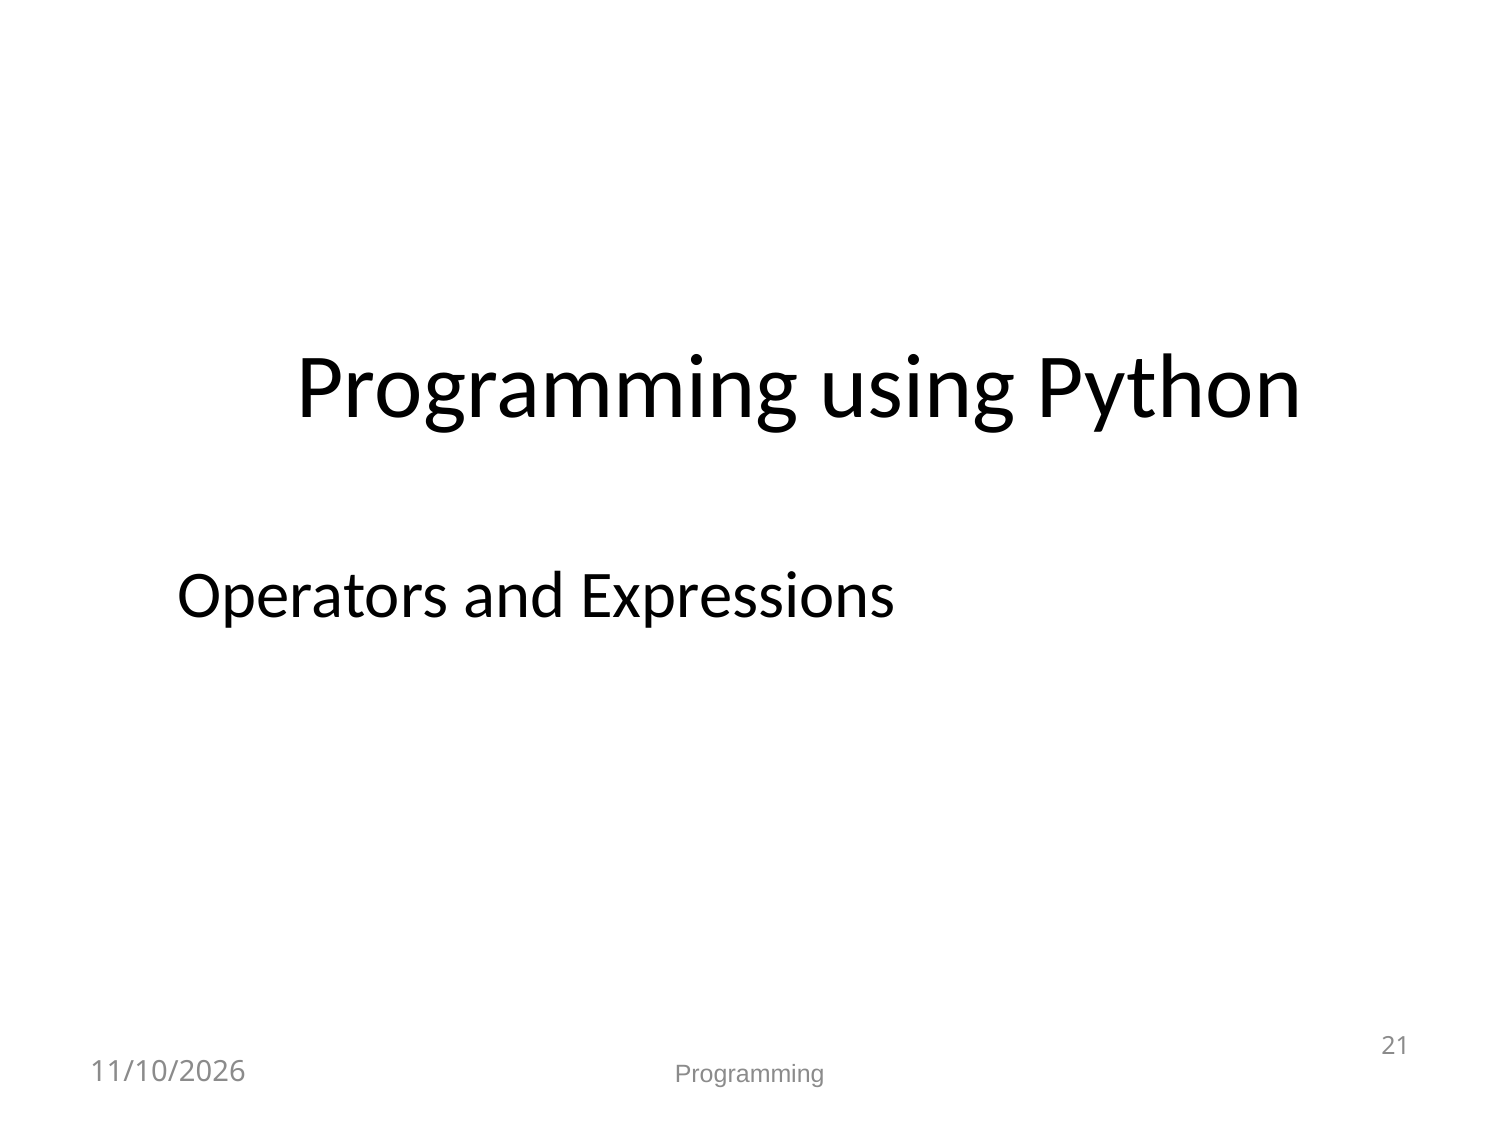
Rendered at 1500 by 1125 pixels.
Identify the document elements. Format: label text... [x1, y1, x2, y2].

footer Programming [512, 1042, 988, 1103]
title Programming using Python [162, 287, 1438, 475]
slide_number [75, 1042, 425, 1103]
subtitle Operators and Expressions [162, 542, 1213, 831]
slide_number 21 [1074, 1016, 1425, 1077]
